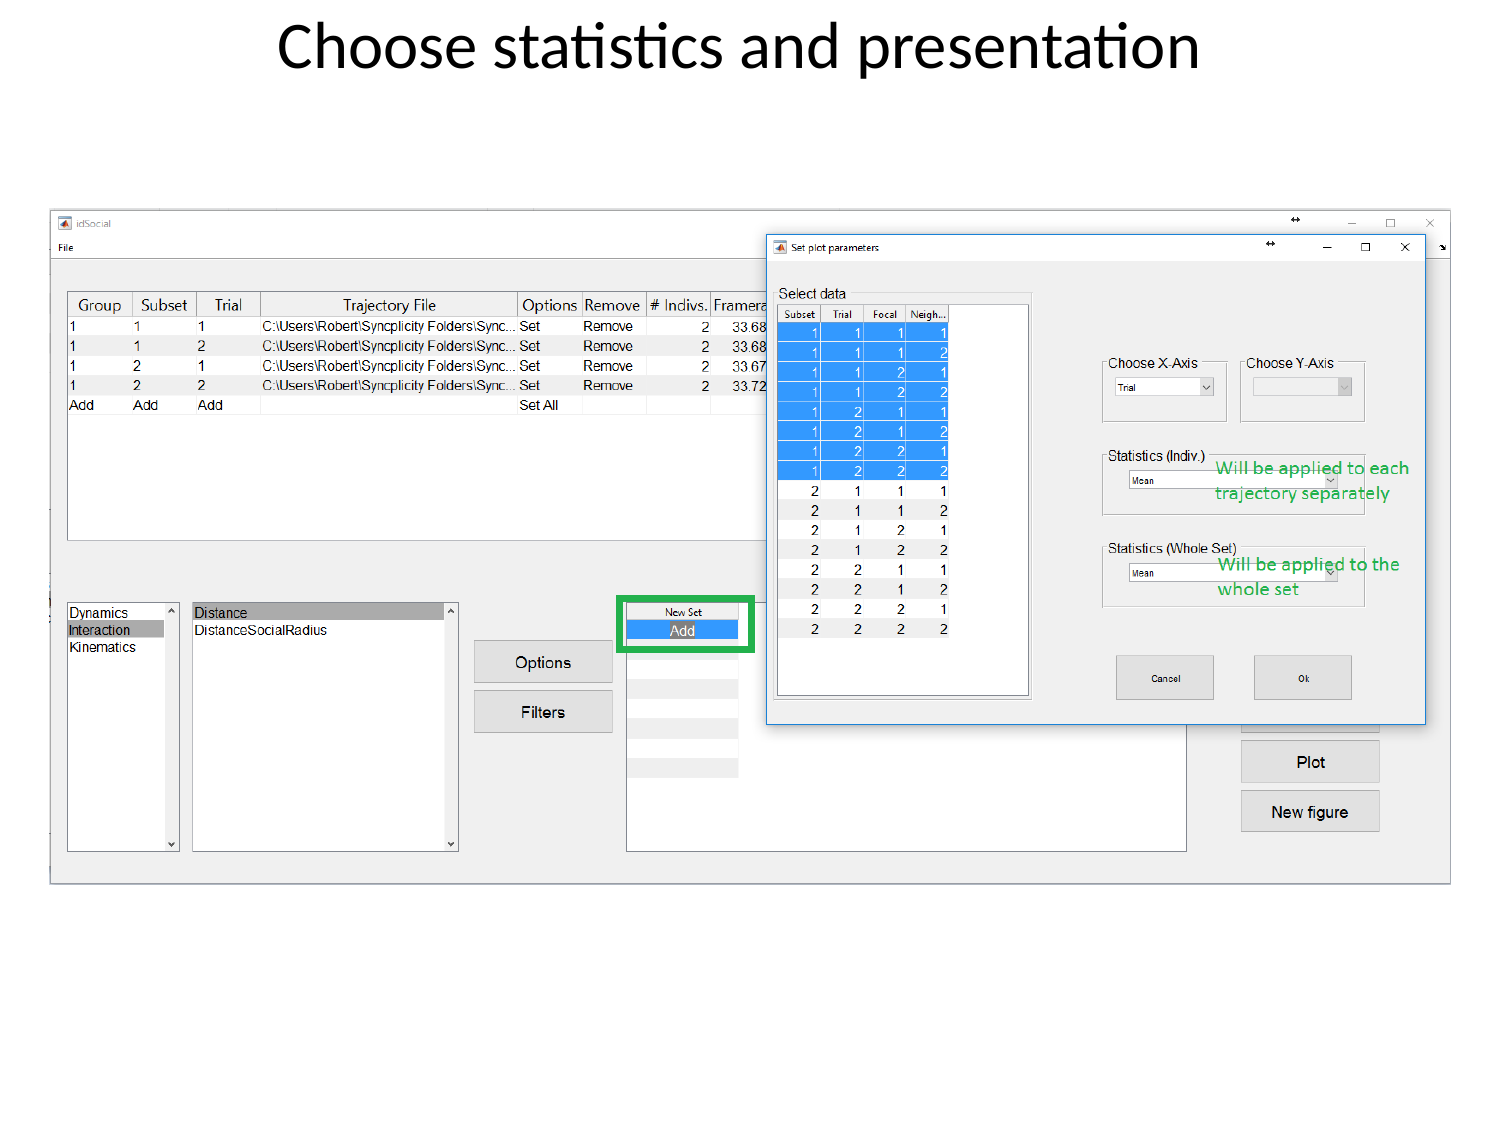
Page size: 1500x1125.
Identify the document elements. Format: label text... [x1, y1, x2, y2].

title Choose statistics and presentation [64, 0, 1415, 136]
picture [49, 208, 1451, 885]
